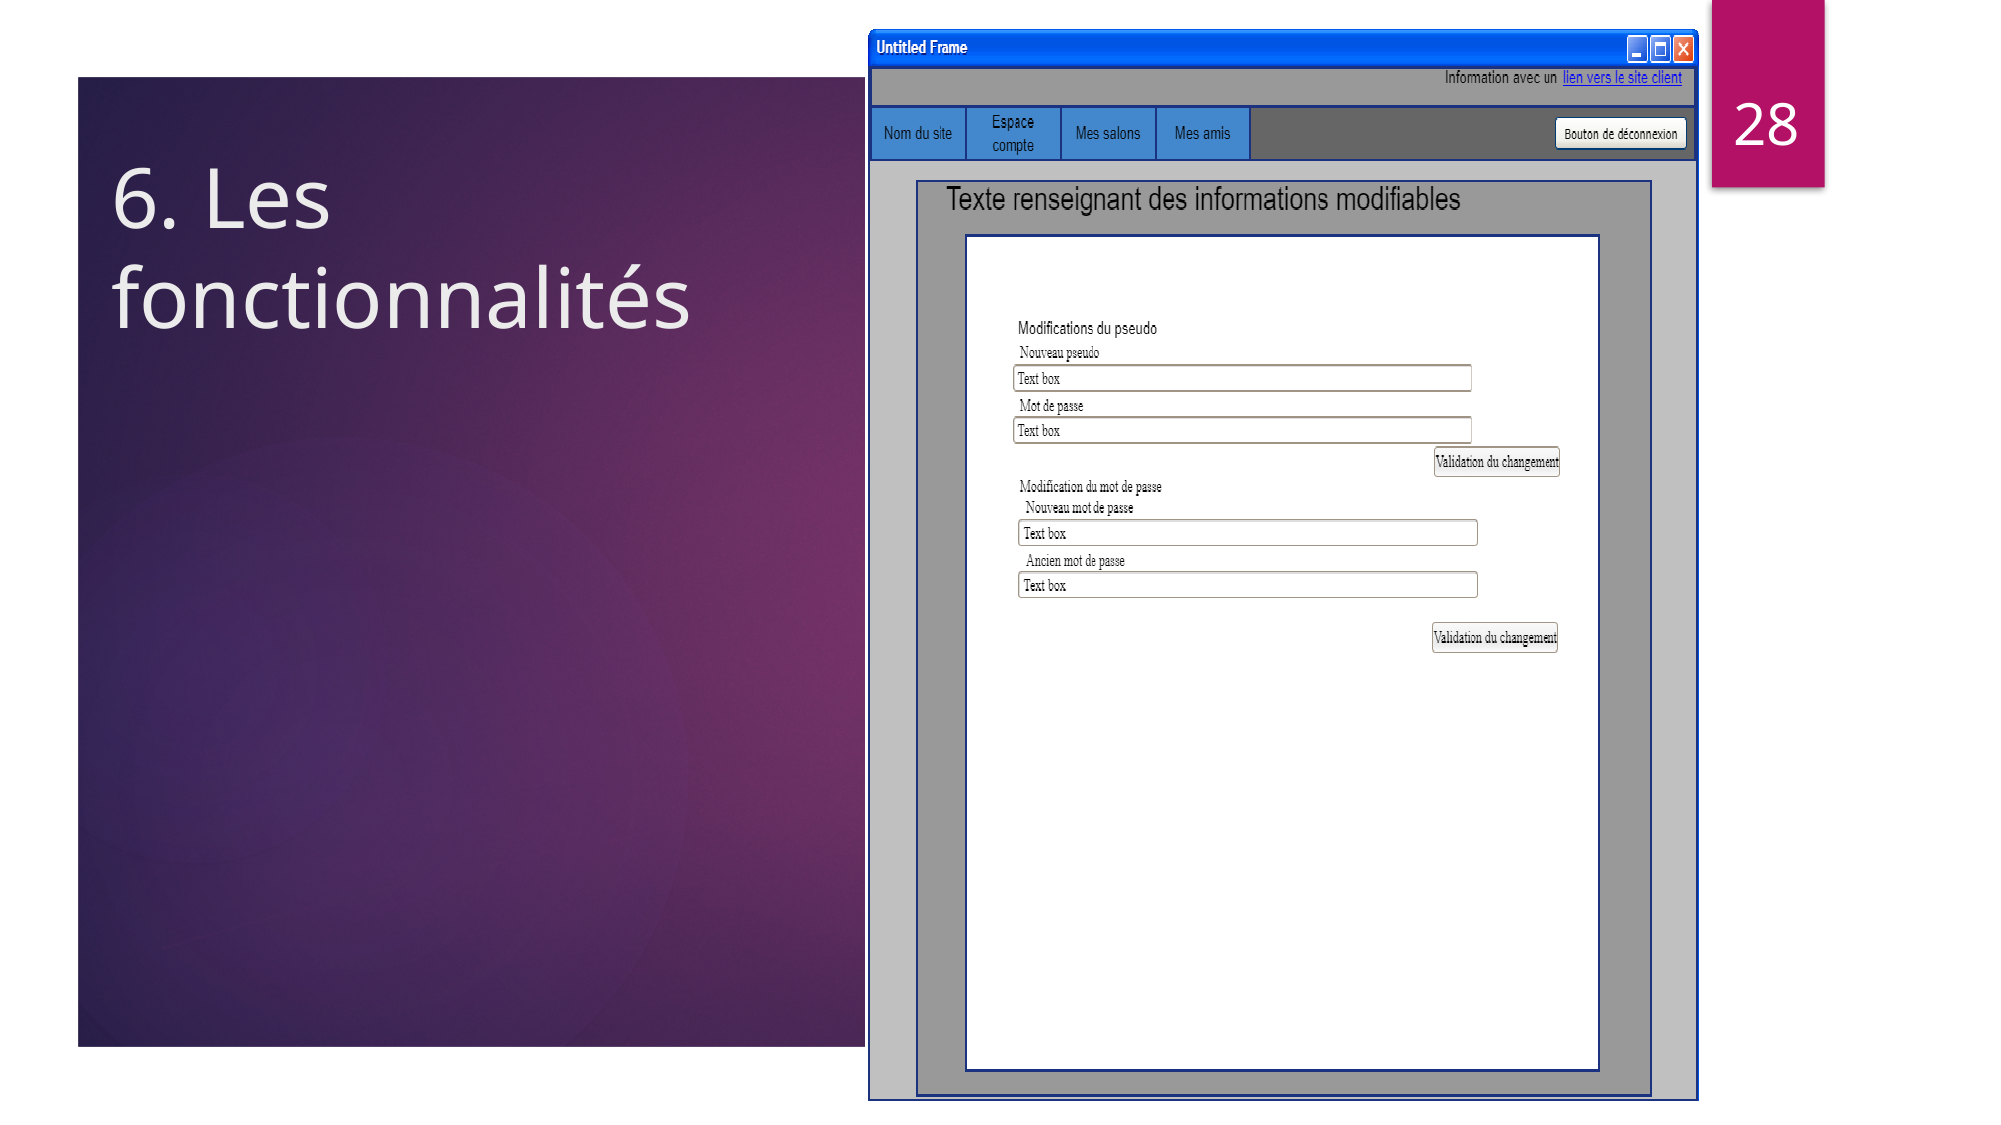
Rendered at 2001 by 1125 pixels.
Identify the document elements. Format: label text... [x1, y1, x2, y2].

slide_number 28 [1704, 48, 1836, 175]
title 6. Les fonctionnalités [96, 150, 842, 340]
picture [865, 24, 1699, 1101]
